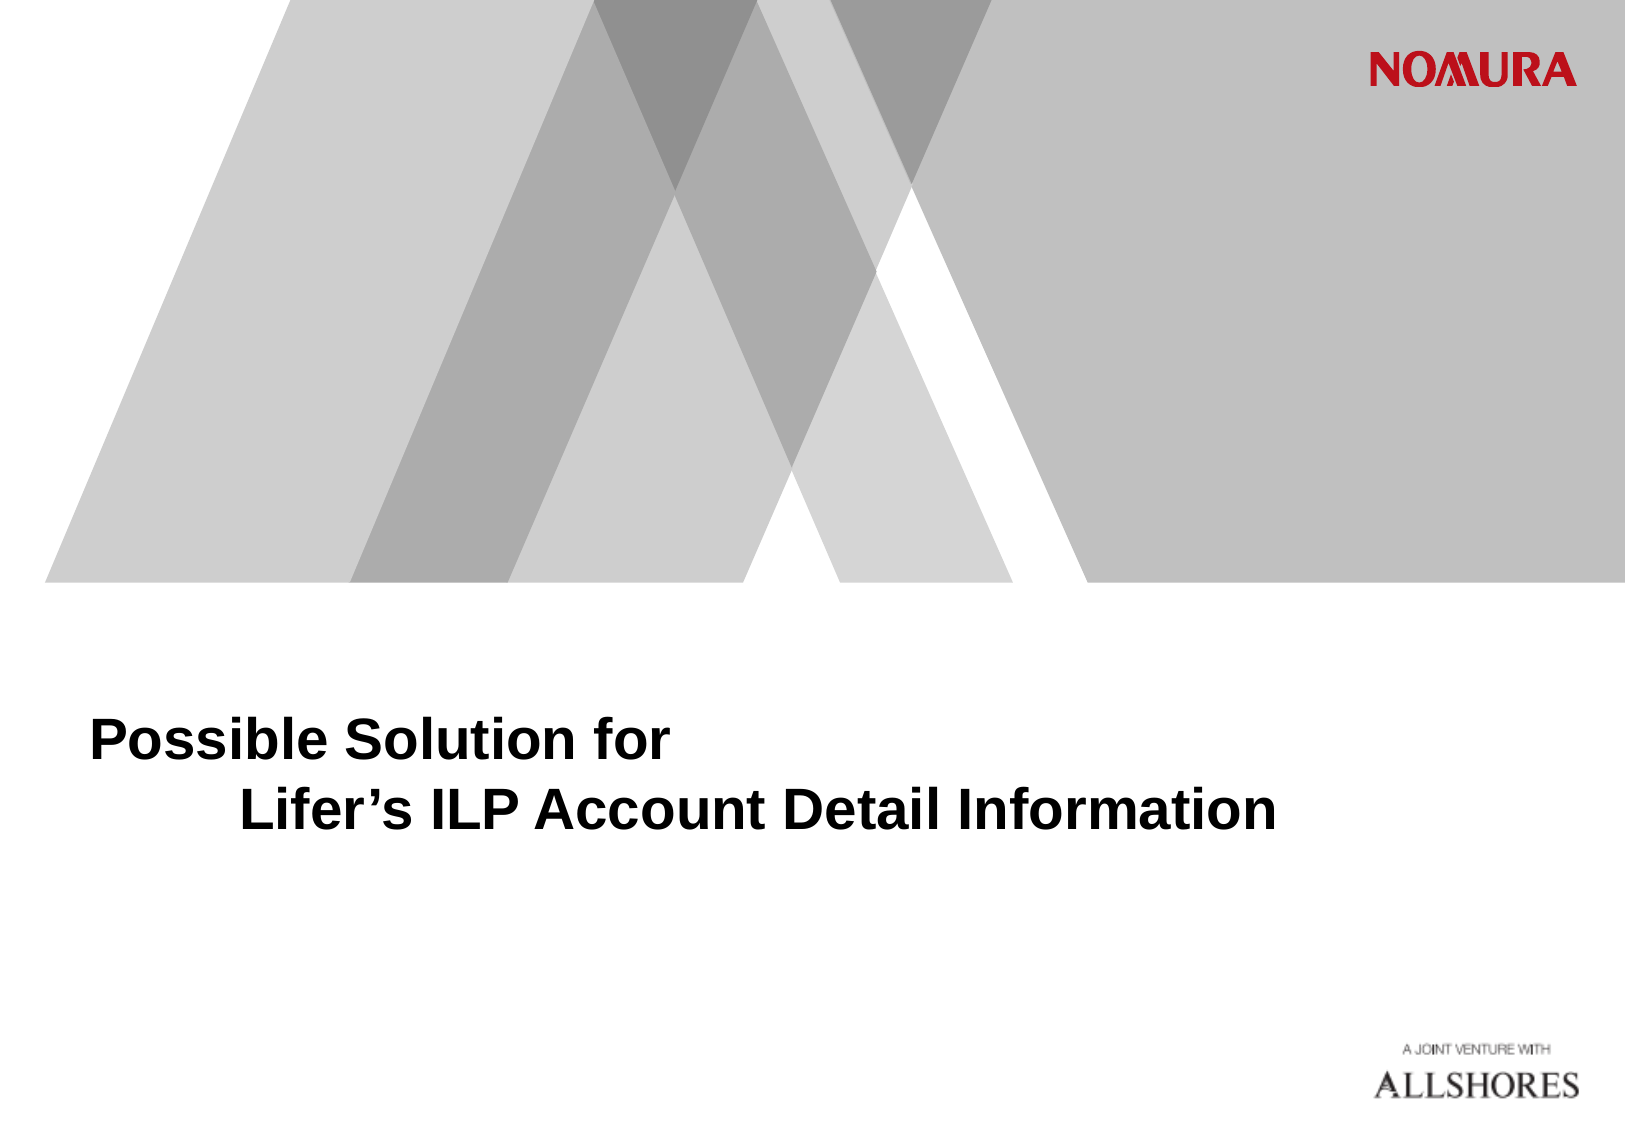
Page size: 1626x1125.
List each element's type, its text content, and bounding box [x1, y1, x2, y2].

list Possible Solution for Lifer’s ILP Account Detail Information [89, 683, 1367, 841]
